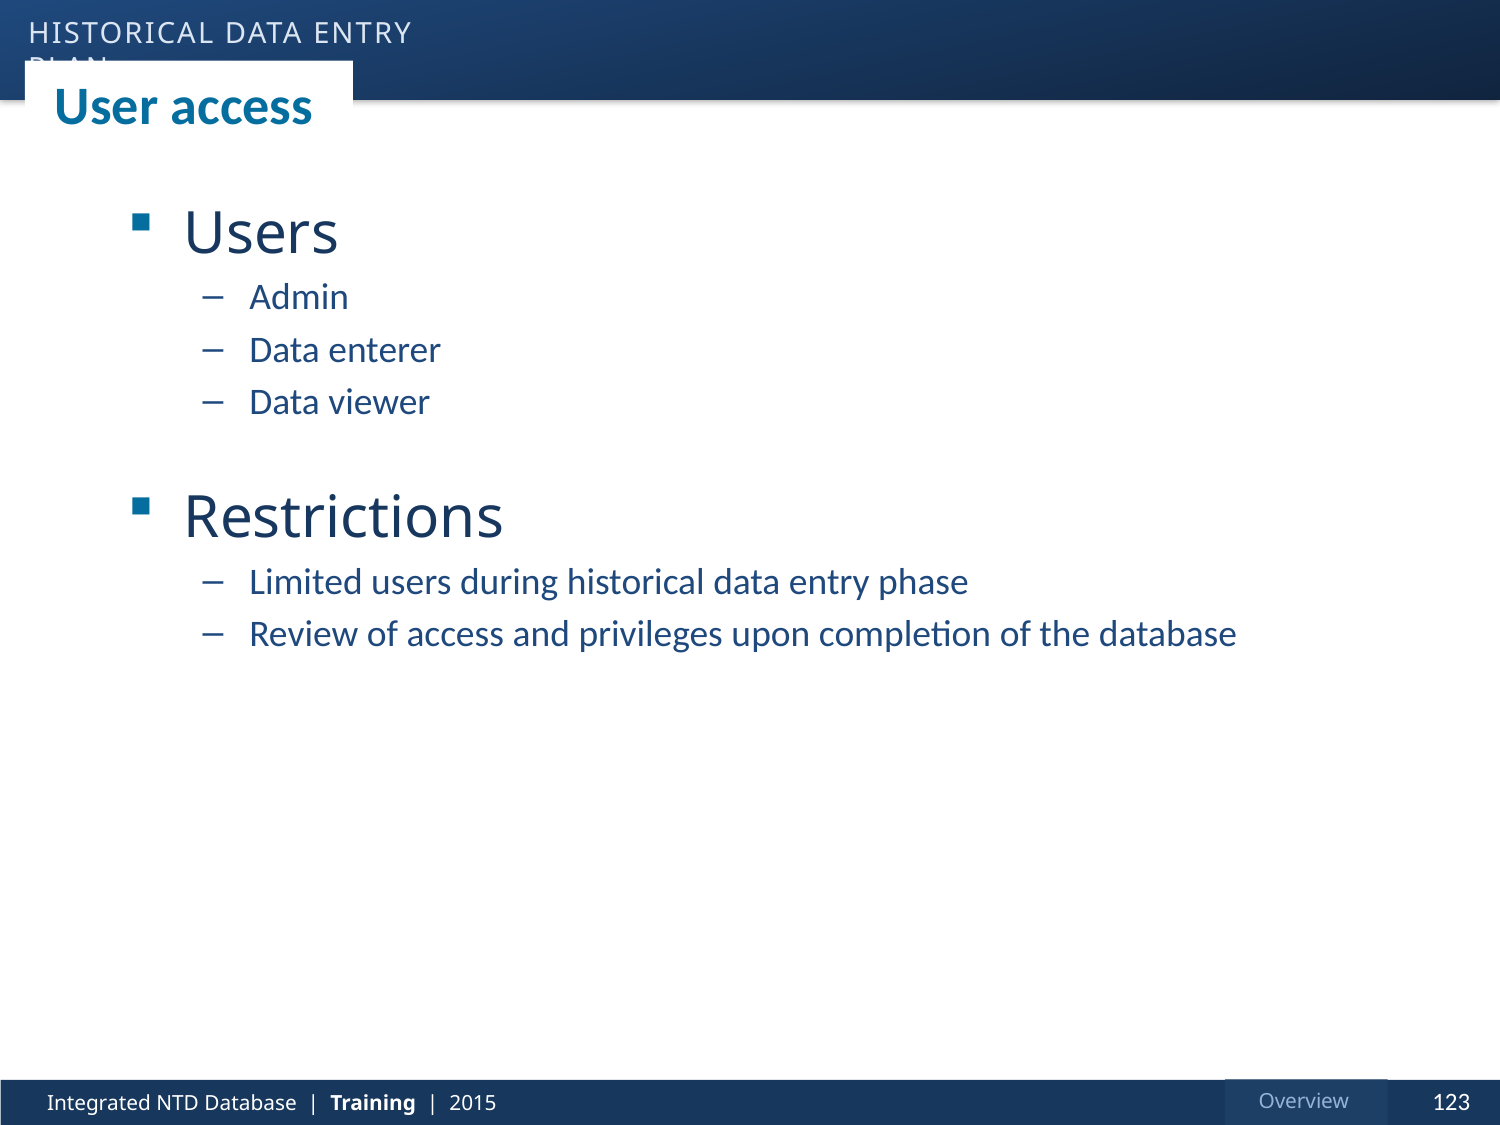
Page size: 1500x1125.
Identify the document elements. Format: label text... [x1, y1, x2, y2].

title User access [24, 60, 353, 146]
list Historical data entry plan [28, 6, 422, 100]
list Users Admin Data enterer Data viewer Restrictions Limited users during historical data entry phase Review of access and privileges upon completion of the database [112, 187, 1400, 930]
